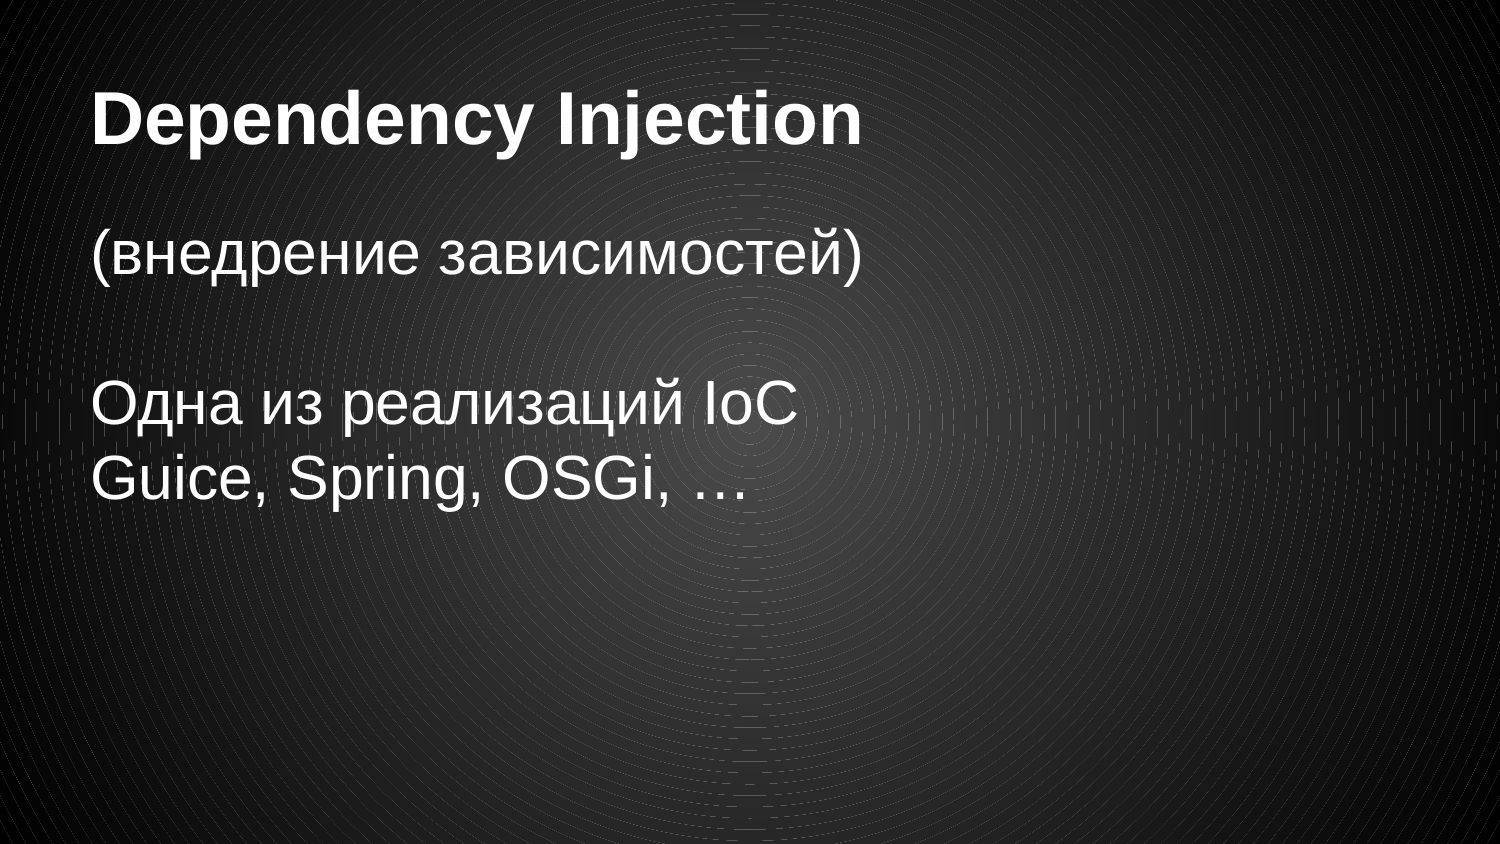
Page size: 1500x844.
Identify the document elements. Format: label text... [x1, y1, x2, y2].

list (внедрение зависимостей) Одна из реализаций IoC Guice, Spring, OSGi, … [75, 196, 1425, 808]
title Dependency Injection [75, 33, 1425, 175]
